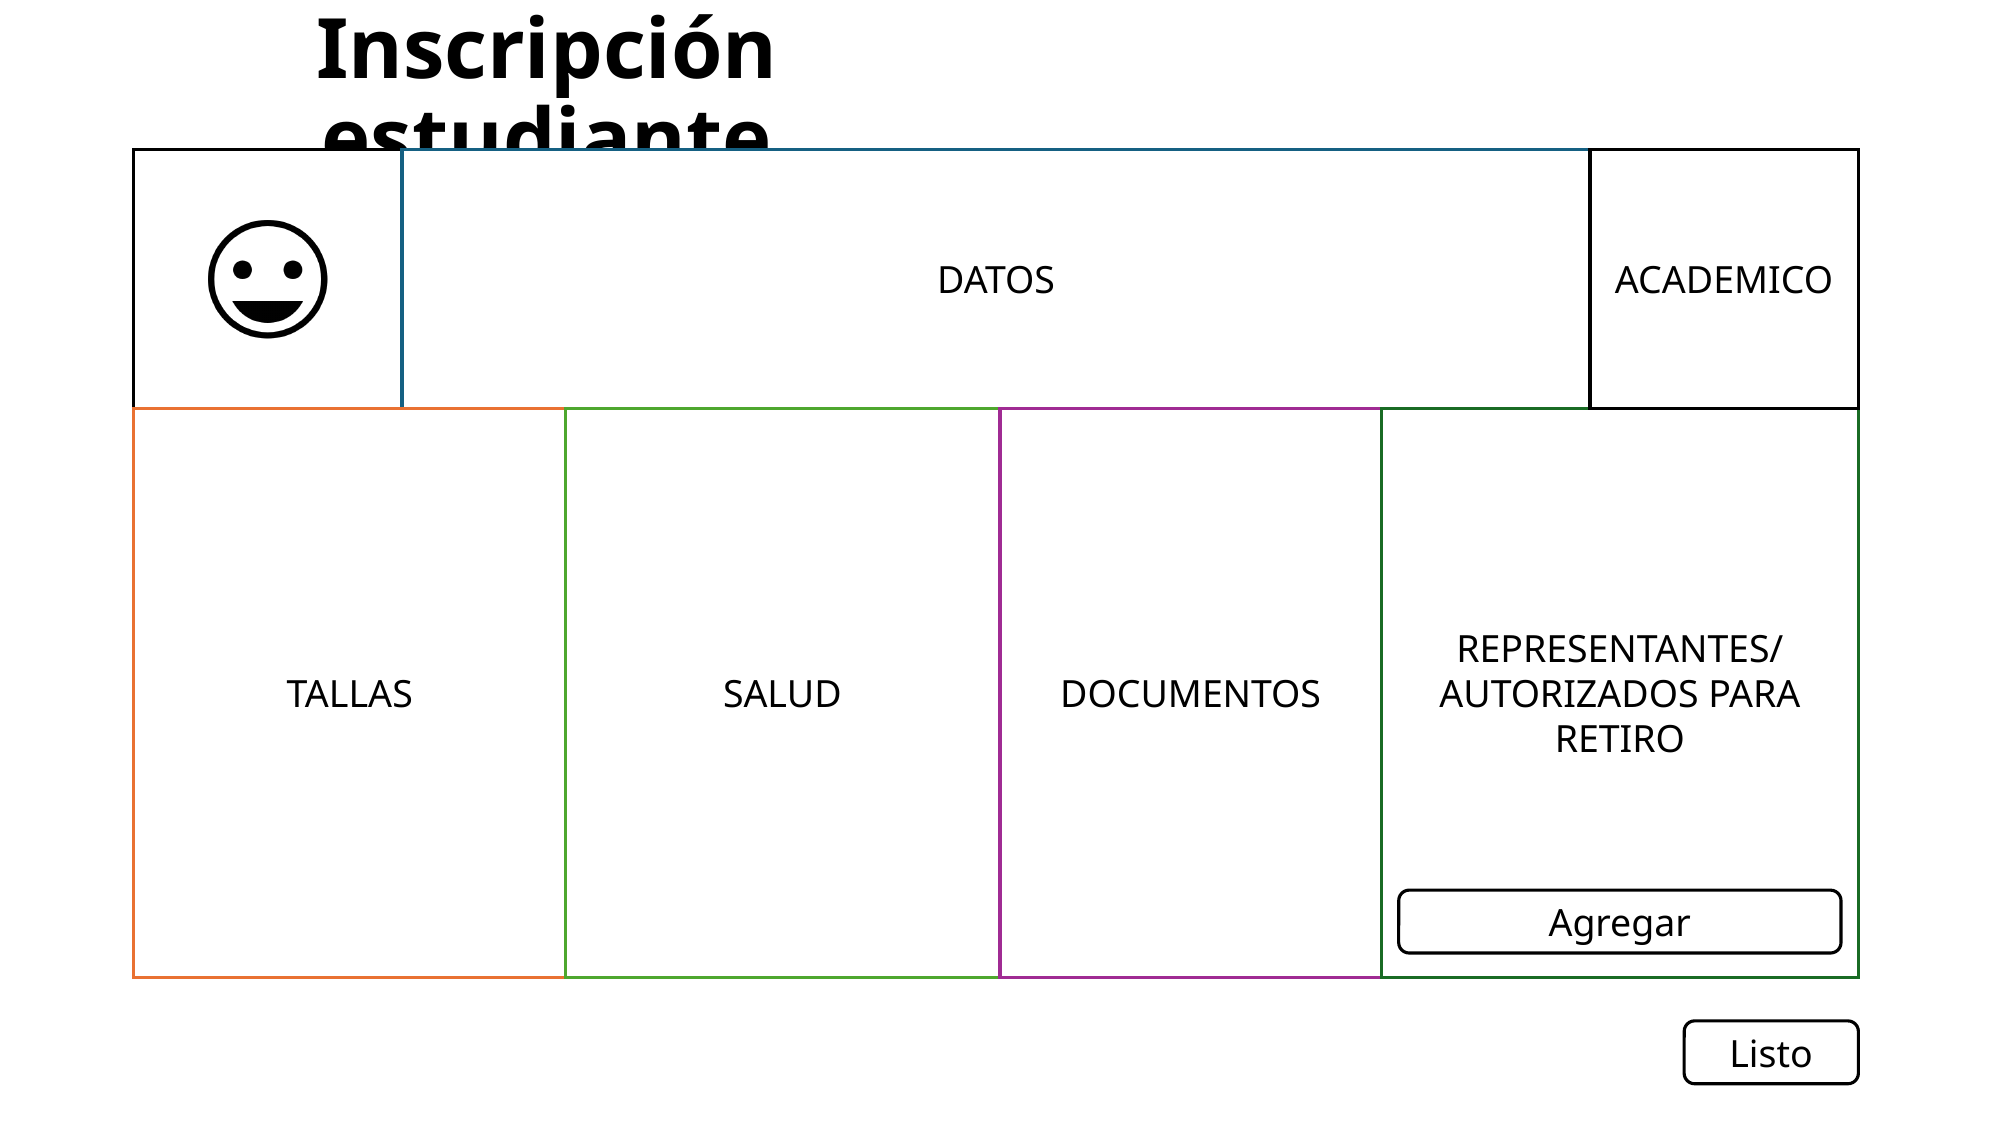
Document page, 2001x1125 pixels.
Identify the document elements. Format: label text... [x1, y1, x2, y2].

title Inscripción estudiante [133, 0, 961, 148]
text_box SALUD [564, 407, 998, 979]
text_box DATOS [400, 148, 1588, 407]
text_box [132, 149, 403, 409]
text_box ACADEMICO [1588, 148, 1860, 410]
text_box DOCUMENTOS [998, 407, 1380, 979]
text_box Listo [1682, 1019, 1860, 1086]
text_box TALLAS [132, 407, 564, 979]
text_box Agregar [1397, 888, 1843, 955]
text_box REPRESENTANTES/ AUTORIZADOS PARA RETIRO [1380, 407, 1860, 979]
